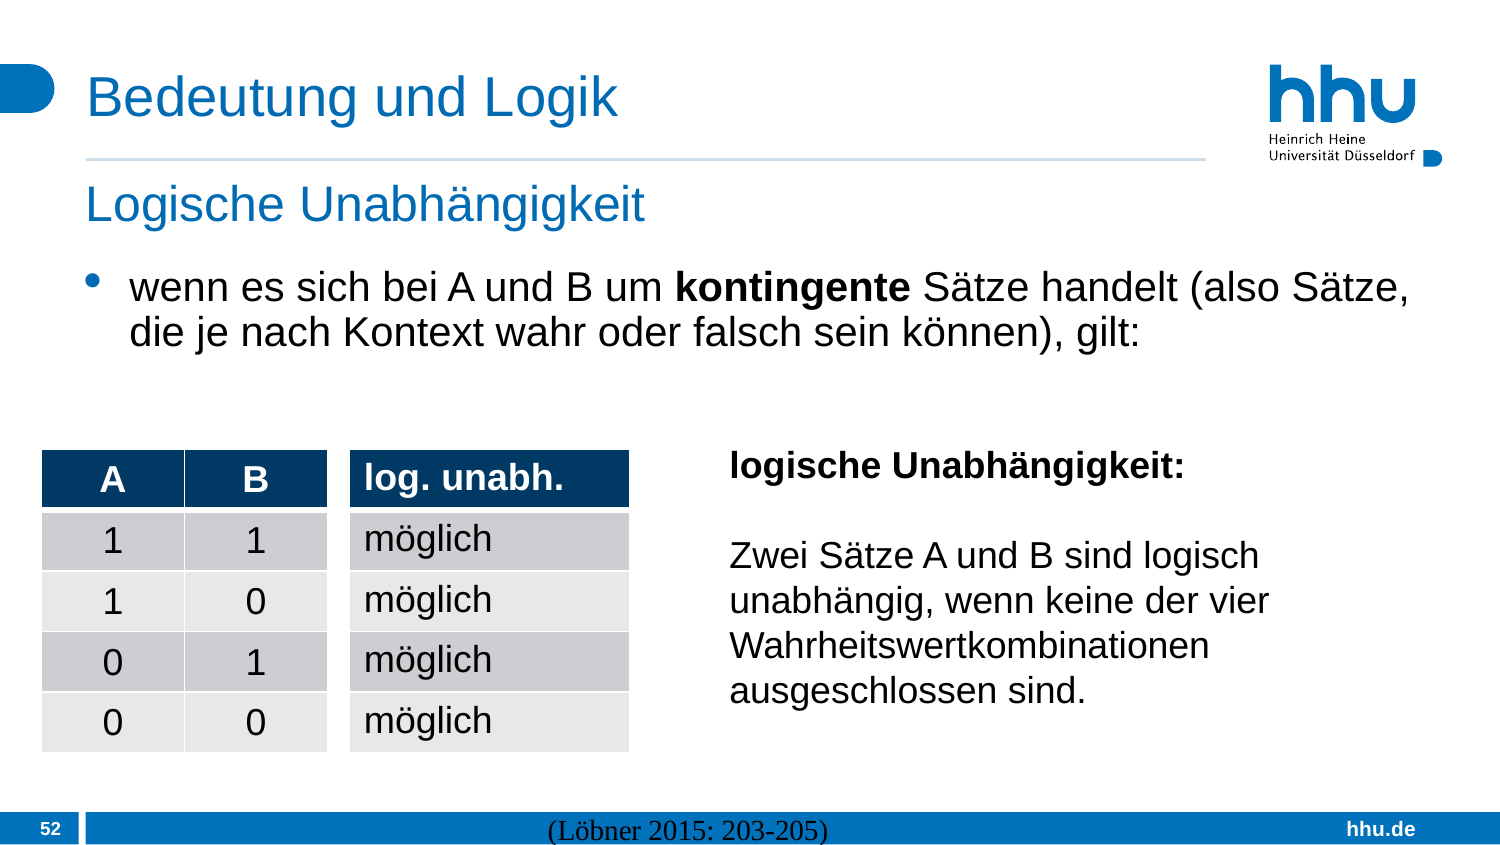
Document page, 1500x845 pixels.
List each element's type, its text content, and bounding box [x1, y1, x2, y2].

text_box logische Unabhängigkeit: Zwei Sätze A und B sind logisch unabhängig, wenn keine der vier Wahrheitswertkombinationen ausgeschlossen sind. [714, 434, 1459, 719]
title Bedeutung und Logik [86, 54, 1207, 129]
list wenn es sich bei A und B um kontingente Sätze handelt (also Sätze, die je nach Kontext wahr oder falsch sein können), gilt: [85, 253, 1415, 797]
table_header log. unabh. [350, 450, 629, 507]
table_header A [42, 450, 184, 507]
table_cell 0 [42, 632, 184, 691]
table_cell 0 [185, 572, 327, 631]
table_cell 1 [42, 572, 184, 631]
table_header B [185, 450, 327, 507]
list Logische Unabhängigkeit [85, 178, 1415, 232]
slide_number 52 [5, 816, 62, 841]
table_cell 1 [185, 632, 327, 691]
table_cell 0 [185, 693, 327, 752]
table_cell 0 [42, 693, 184, 752]
table_cell möglich [350, 693, 629, 752]
table_cell 1 [42, 513, 184, 570]
table_cell möglich [350, 572, 629, 631]
table_cell 1 [185, 513, 327, 570]
footer (Löbner 2015: 203-205) [103, 816, 1273, 841]
table_cell möglich [350, 632, 629, 691]
table_cell möglich [350, 513, 629, 570]
